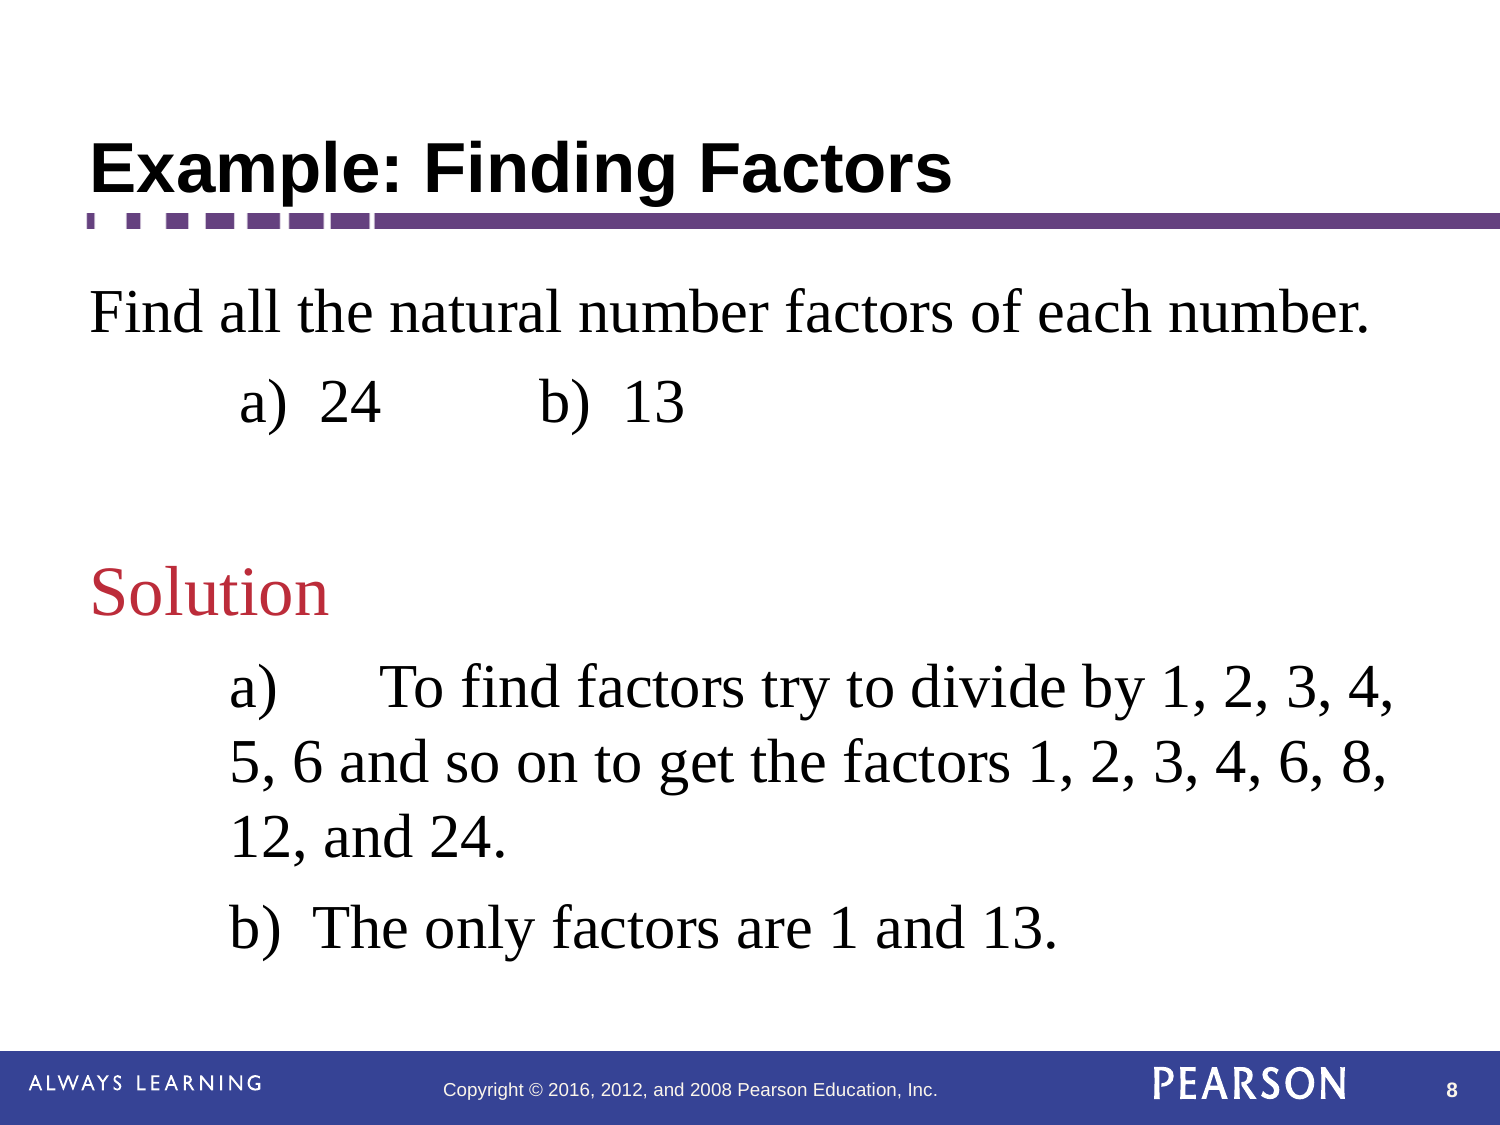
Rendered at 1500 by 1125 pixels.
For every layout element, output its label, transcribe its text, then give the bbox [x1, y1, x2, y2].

text_box Example: Finding Factors [74, 27, 1425, 215]
text_box Solution a) To find factors try to divide by 1, 2, 3, 4, 5, 6 and so on to get the factors 1, 2, 3, 4, 6, 8, 12, and 24. b) The only factors are 1 and 13. [74, 537, 1420, 969]
text_box Find all the natural number factors of each number. a) 24 b) 13 [74, 262, 1404, 444]
picture [60, 213, 1500, 229]
